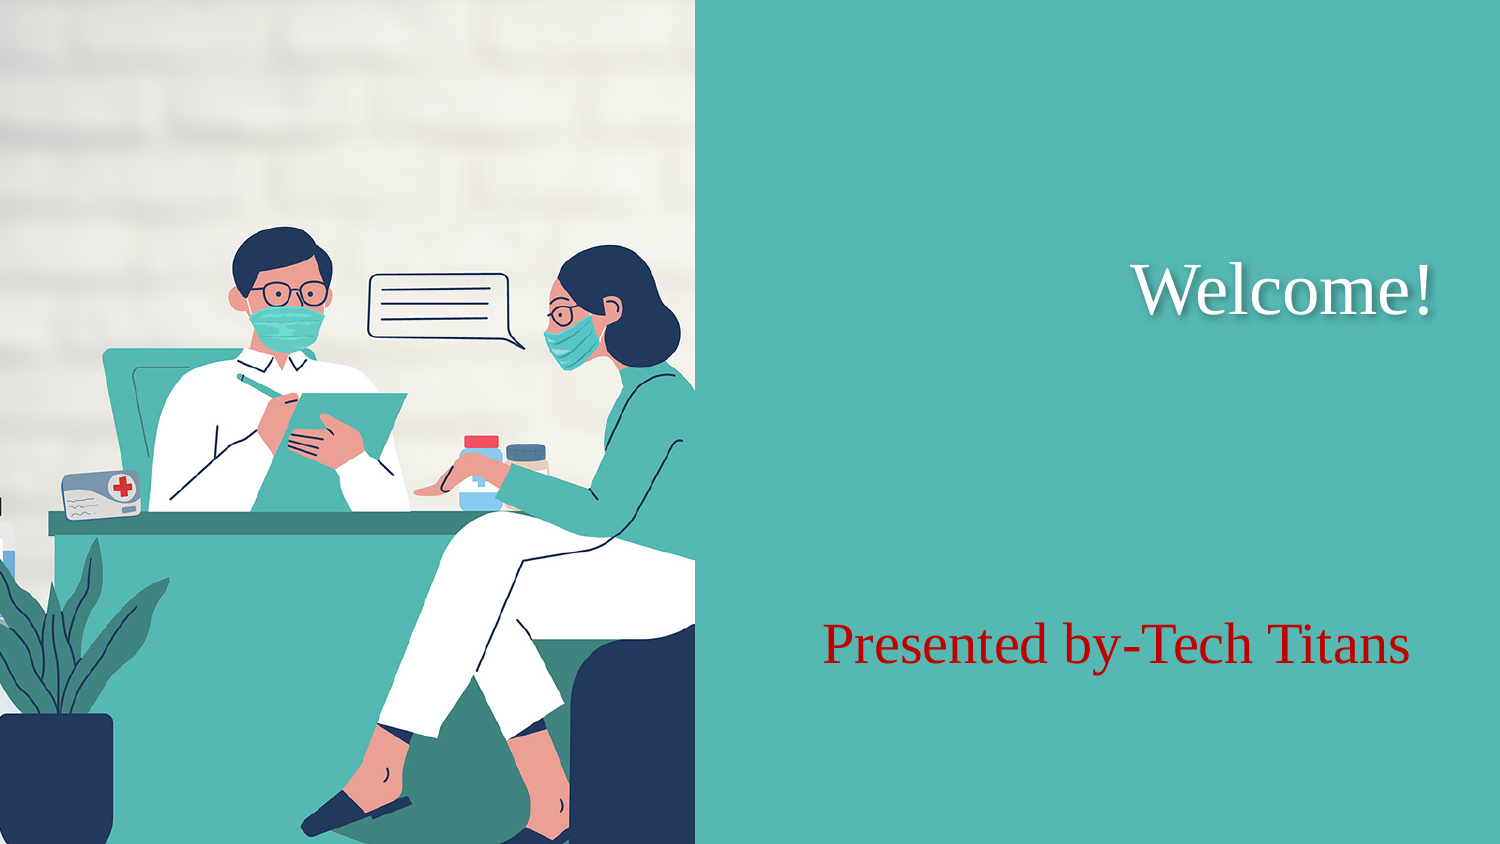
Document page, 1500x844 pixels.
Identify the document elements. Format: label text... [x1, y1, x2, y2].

picture [0, 0, 1500, 844]
subtitle Presented by-Tech Titans [148, 597, 1427, 723]
title Welcome! [173, 146, 1452, 422]
